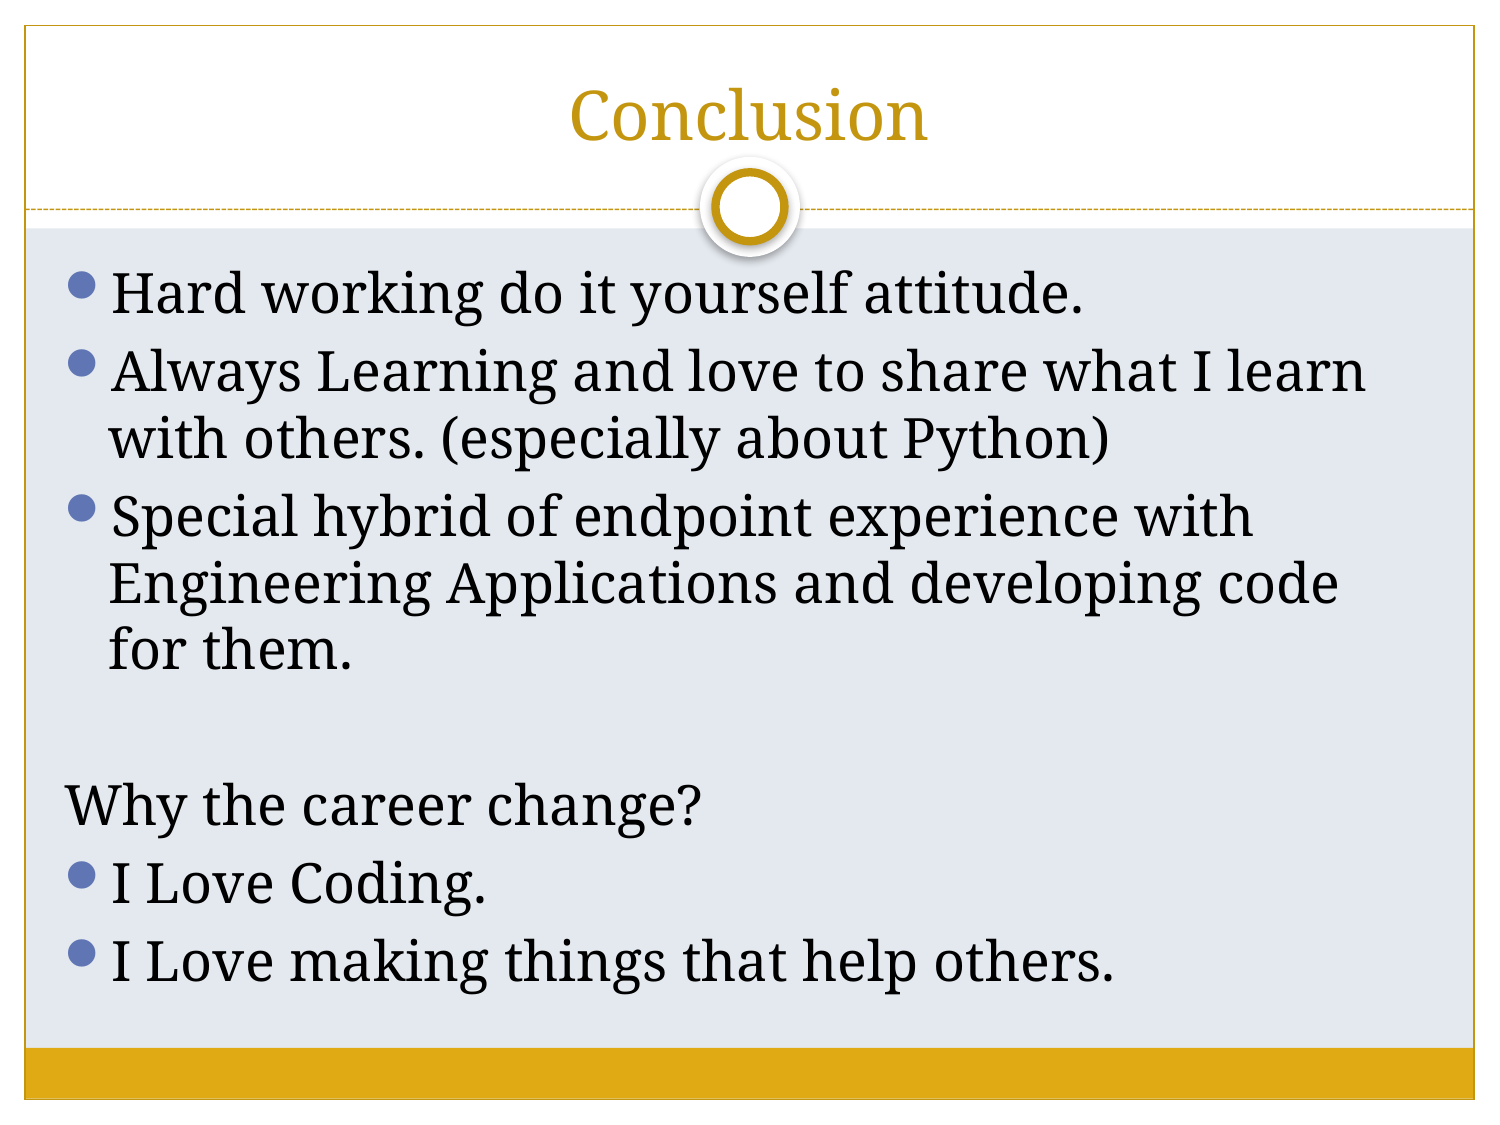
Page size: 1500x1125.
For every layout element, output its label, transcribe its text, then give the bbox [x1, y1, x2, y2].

title Conclusion [49, 37, 1450, 162]
list Hard working do it yourself attitude. Always Learning and love to share what I learn with others. (especially about Python) Special hybrid of endpoint experience with Engineering Applications and developing code for them. Why the career change? I Love Coding. I Love making things that help others. [49, 250, 1445, 1001]
